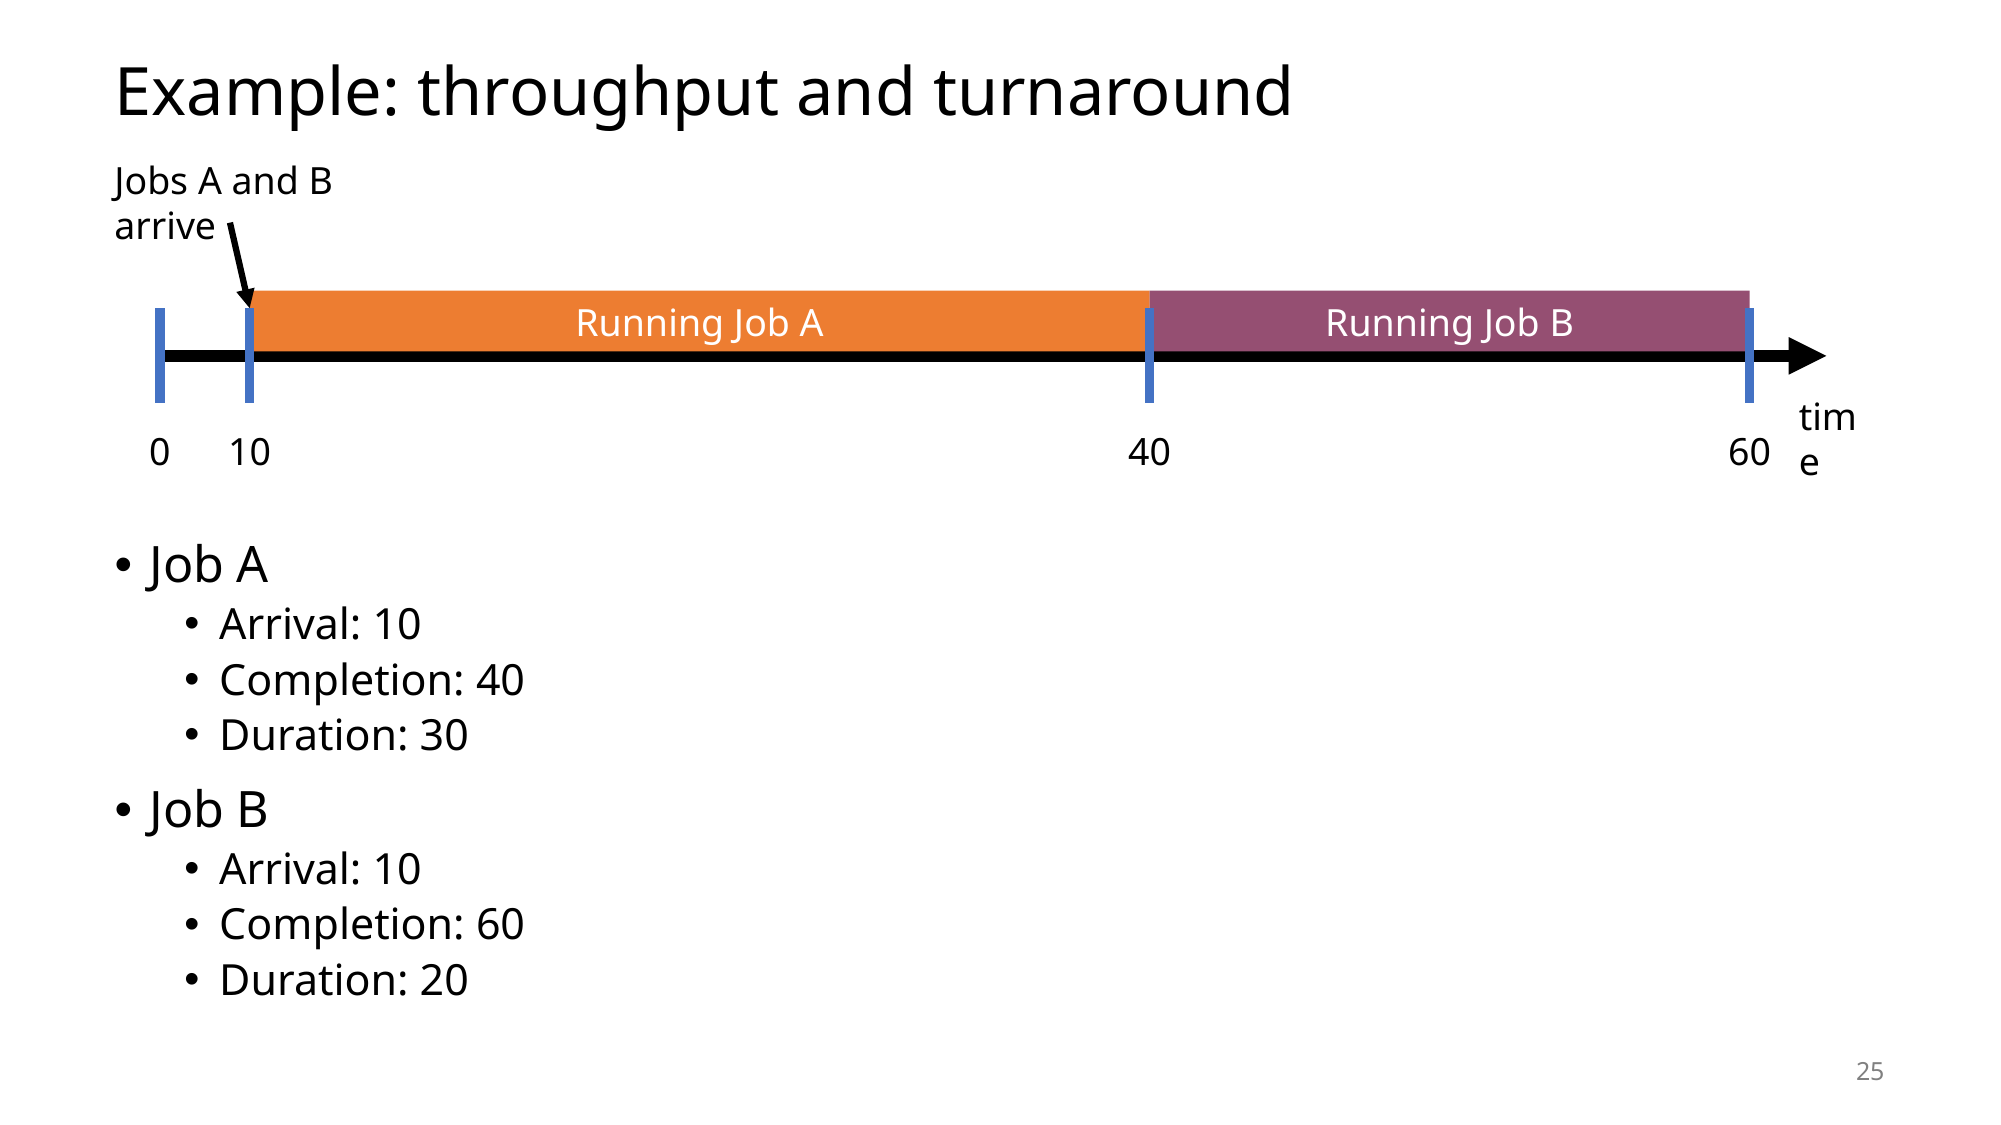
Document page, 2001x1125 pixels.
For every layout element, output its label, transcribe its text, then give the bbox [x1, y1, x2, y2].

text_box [99, 149, 1892, 482]
title Example: throughput and turnaround [99, 37, 1900, 150]
list Job A Arrival: 10 Completion: 40 Duration: 30 Job B Arrival: 10 Completion: 60 Duration: 20 [99, 532, 1900, 1013]
slide_number 25 [1749, 1042, 1900, 1103]
